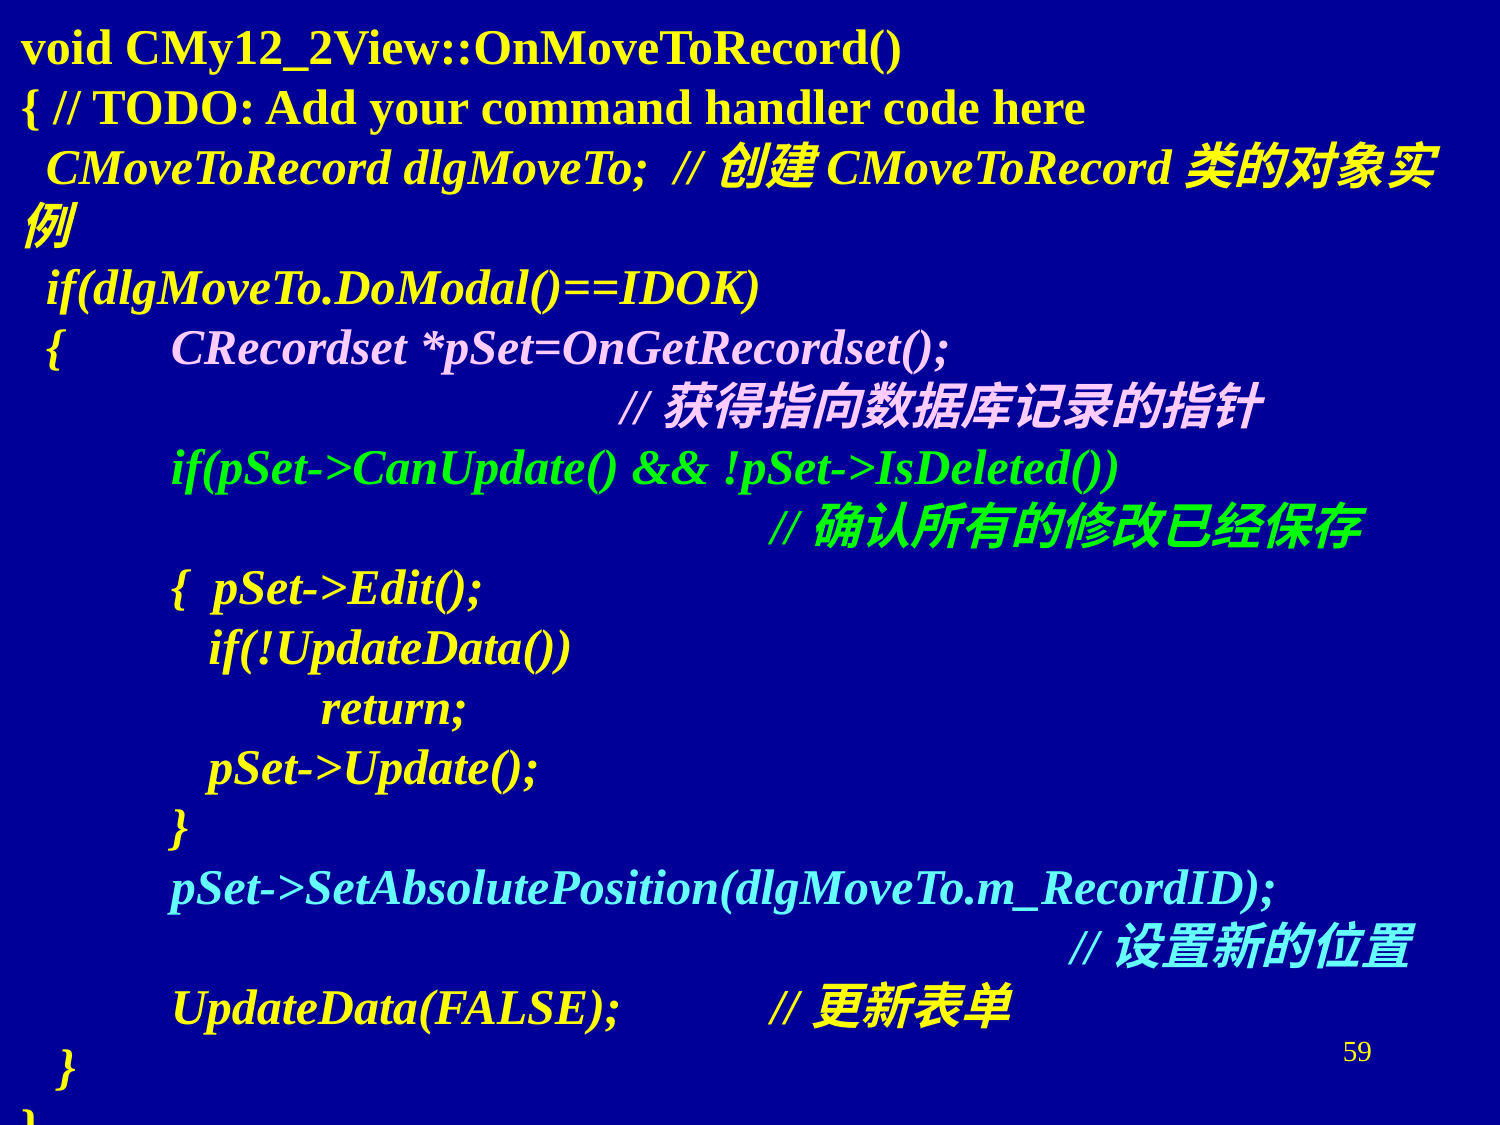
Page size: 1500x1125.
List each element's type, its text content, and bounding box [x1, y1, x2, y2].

list void CMy12_2View::OnMoveToRecord() { // TODO: Add your command handler code here CMoveToRecord dlgMoveTo; //创建CMoveToRecord类的对象实例 if(dlgMoveTo.DoModal()==IDOK) { CRecordset *pSet=OnGetRecordset(); //获得指向数据库记录的指针 if(pSet->CanUpdate() && !pSet->IsDeleted()) //确认所有的修改已经保存 { pSet->Edit(); if(!UpdateData()) return; pSet->Update(); } pSet->SetAbsolutePosition(dlgMoveTo.m_RecordID); //设置新的位置 UpdateData(FALSE); //更新表单 } } [5, 7, 1483, 1114]
